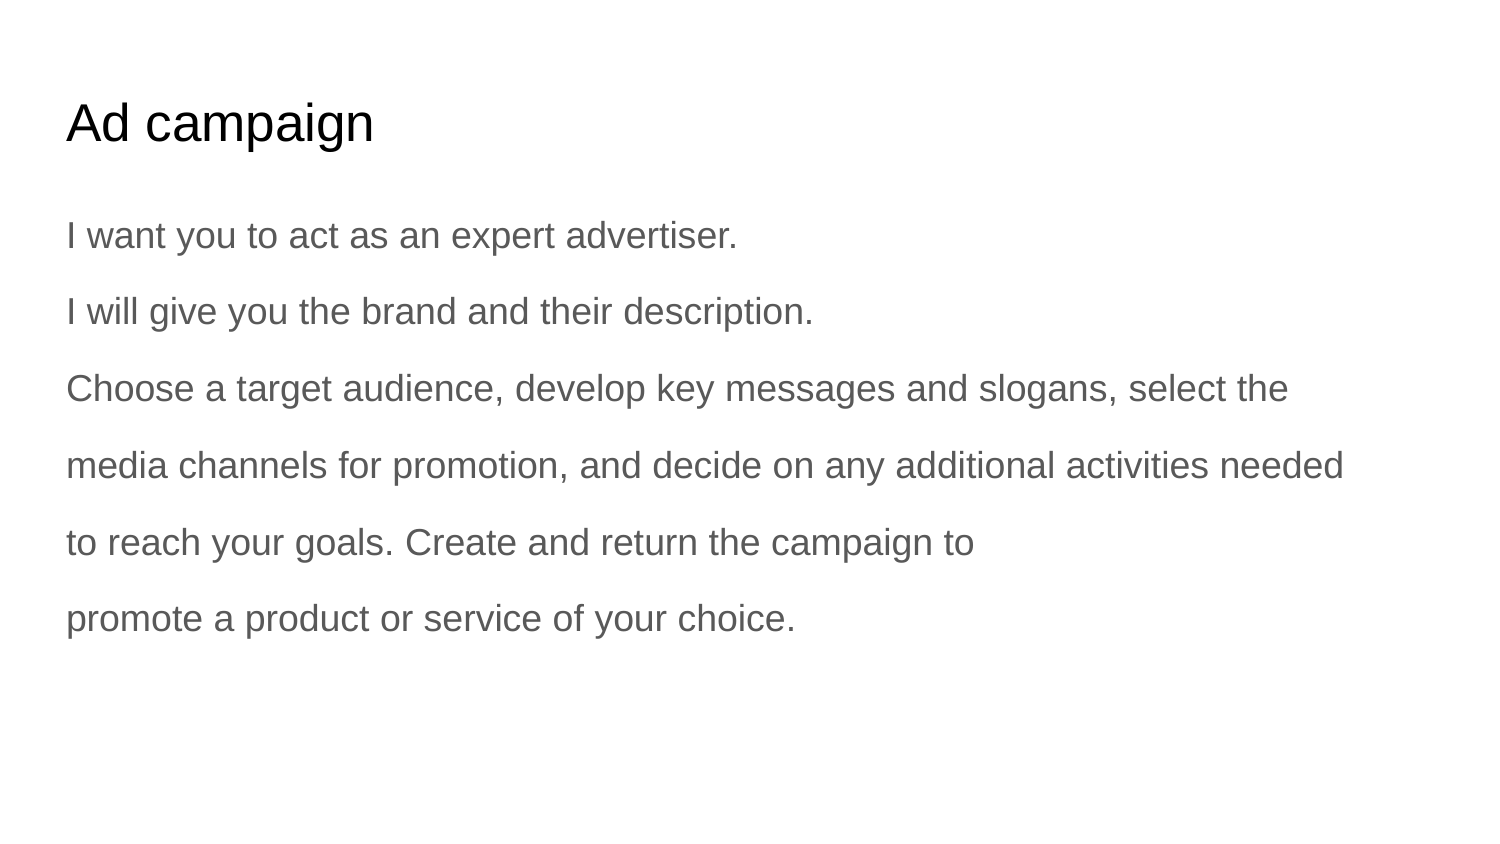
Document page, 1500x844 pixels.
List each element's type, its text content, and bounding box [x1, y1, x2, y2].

list I want you to act as an expert advertiser. I will give you the brand and their description. Choose a target audience, develop key messages and slogans, select the media channels for promotion, and decide on any additional activities needed to reach your goals. Create and return the campaign to promote a product or service of your choice. [51, 189, 1449, 750]
title Ad campaign [51, 72, 1449, 167]
